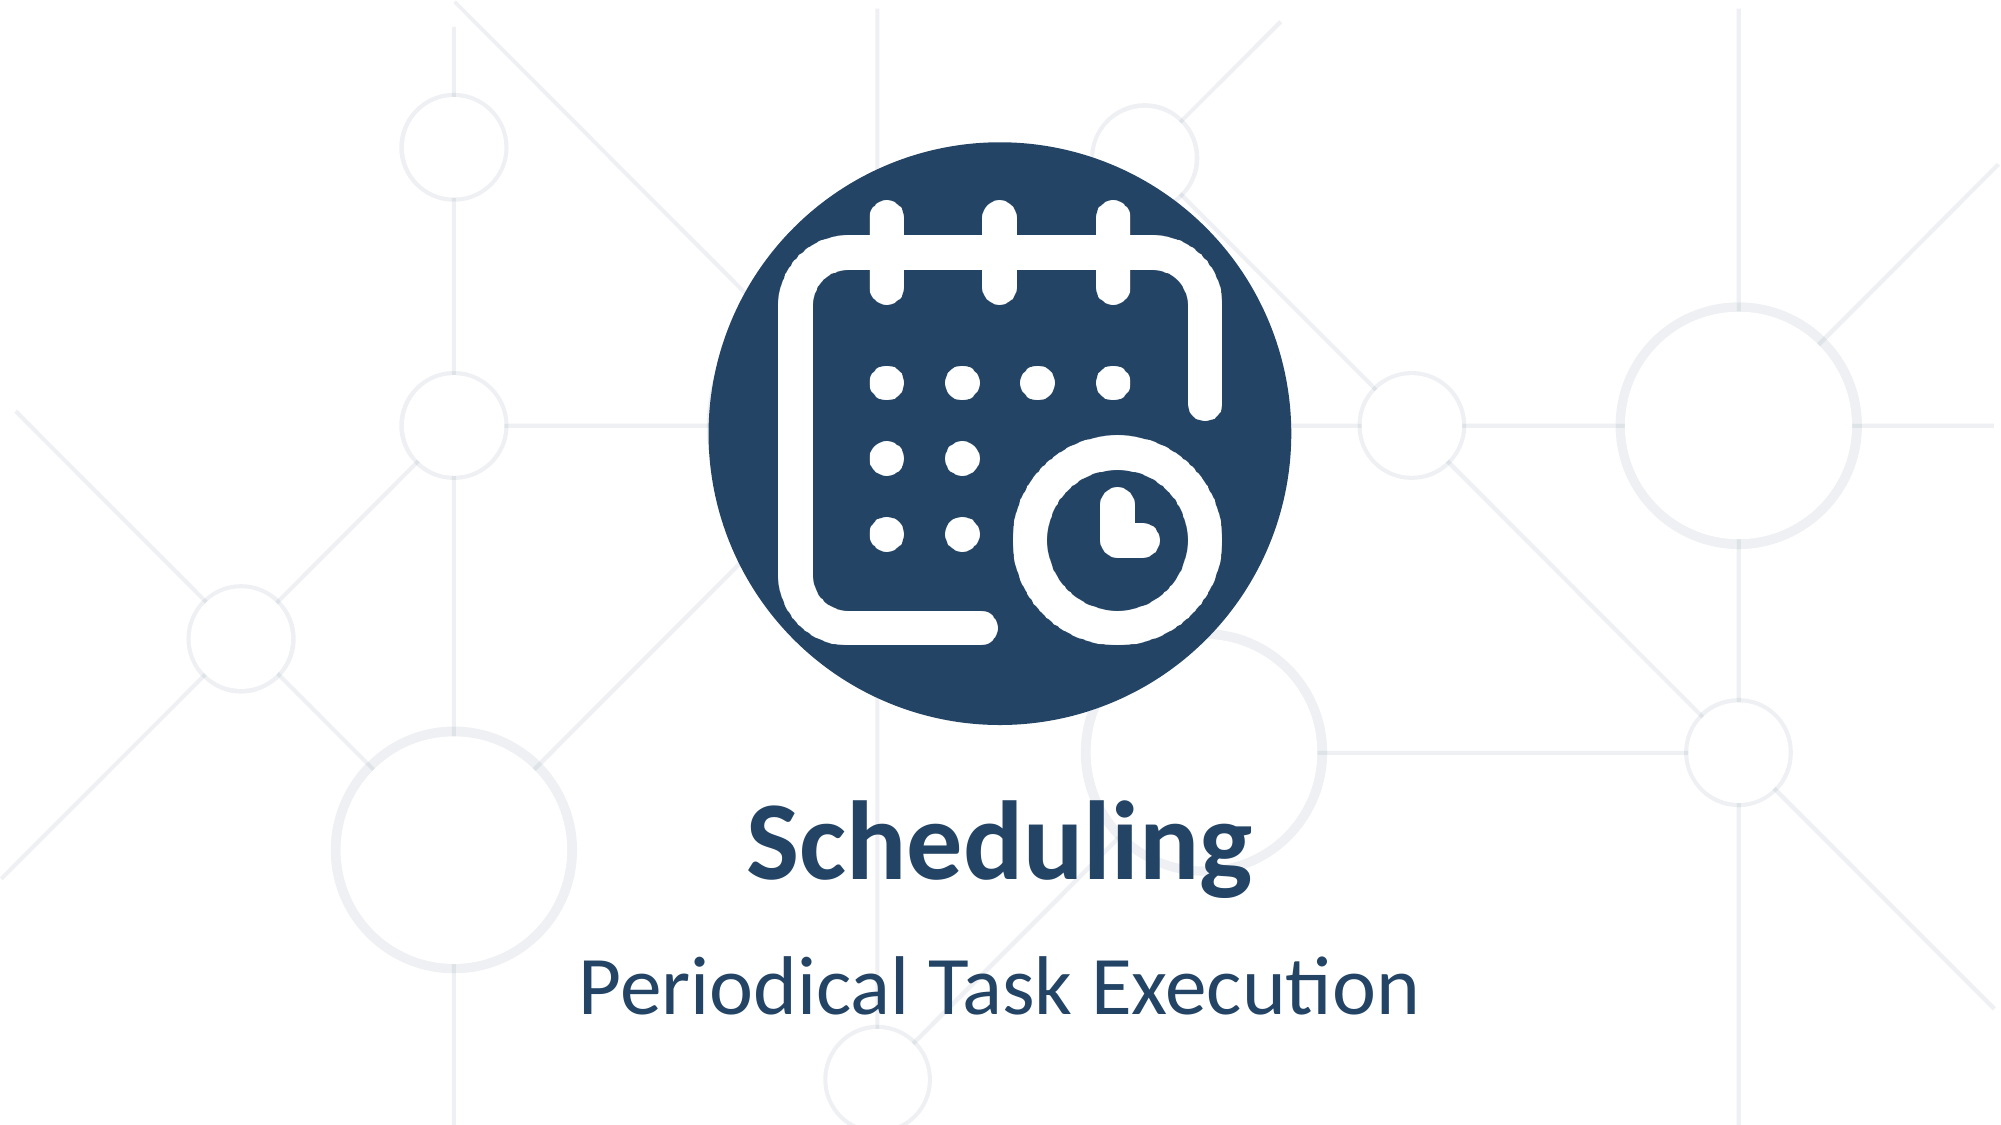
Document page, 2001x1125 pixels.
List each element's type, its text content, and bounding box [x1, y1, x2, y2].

subtitle Periodical Task Execution [100, 916, 1900, 1043]
picture [777, 200, 1222, 645]
title Scheduling [100, 771, 1900, 898]
